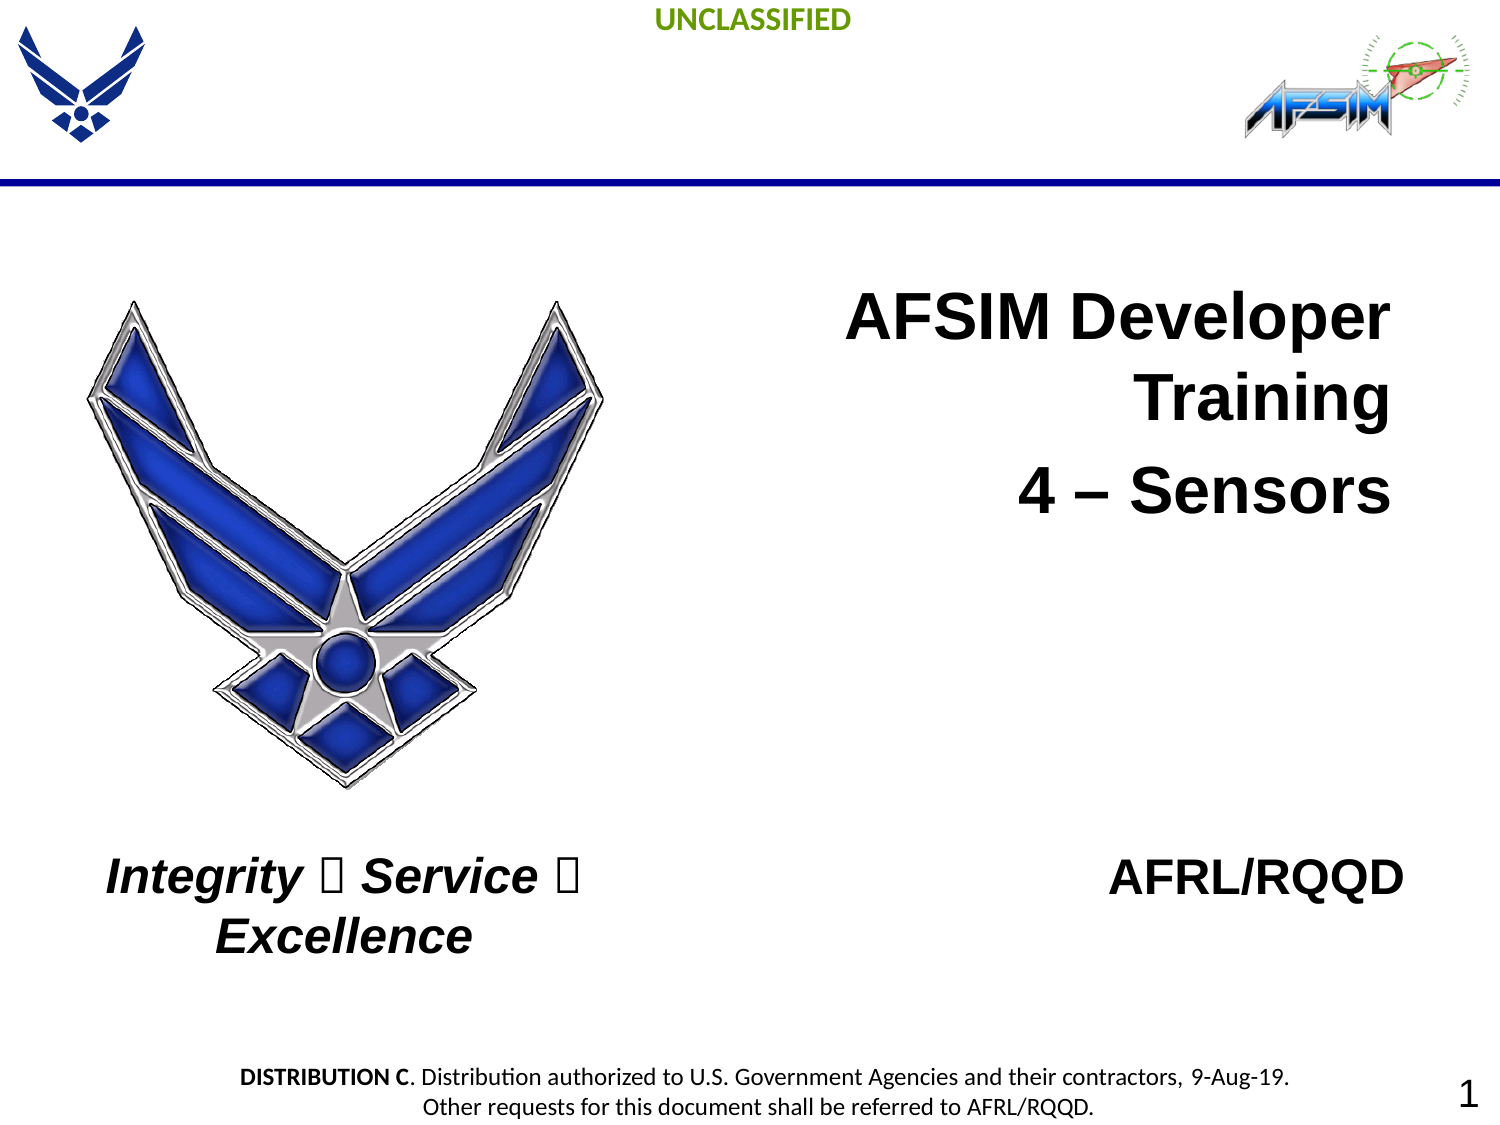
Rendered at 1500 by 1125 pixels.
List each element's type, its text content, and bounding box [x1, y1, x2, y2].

picture [85, 299, 604, 790]
list AFSIM Developer Training 4 – Sensors [687, 262, 1413, 538]
list AFRL/RQQD [687, 737, 1425, 1013]
picture [1237, 22, 1483, 147]
